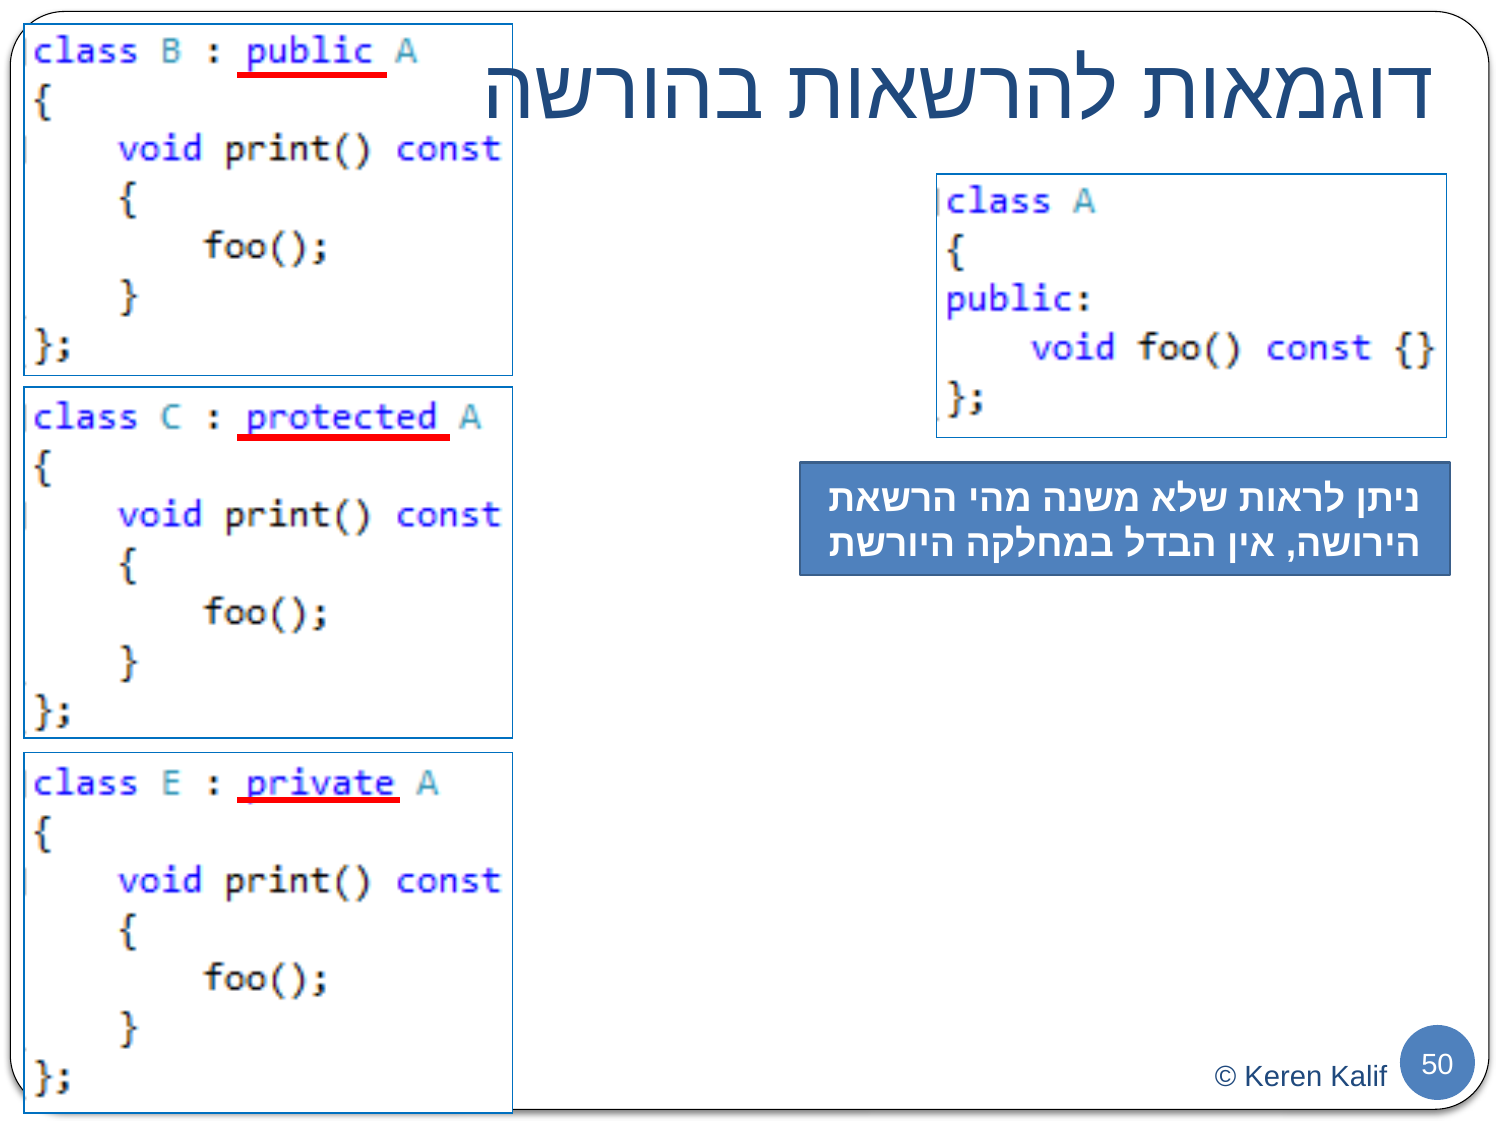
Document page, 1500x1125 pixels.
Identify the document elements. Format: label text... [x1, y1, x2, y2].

title דוגמאות להרשאות בהורשה [49, 0, 1451, 151]
picture [937, 174, 1446, 437]
picture [24, 753, 513, 1113]
footer © Keren Kalif [1200, 1037, 1500, 1113]
text_box ניתן לראות שלא משנה מהי הרשאת הירושה, אין הבדל במחלקה היורשת [799, 461, 1451, 576]
picture [24, 387, 513, 738]
slide_number 50 [1399, 1024, 1475, 1100]
picture [24, 24, 513, 376]
